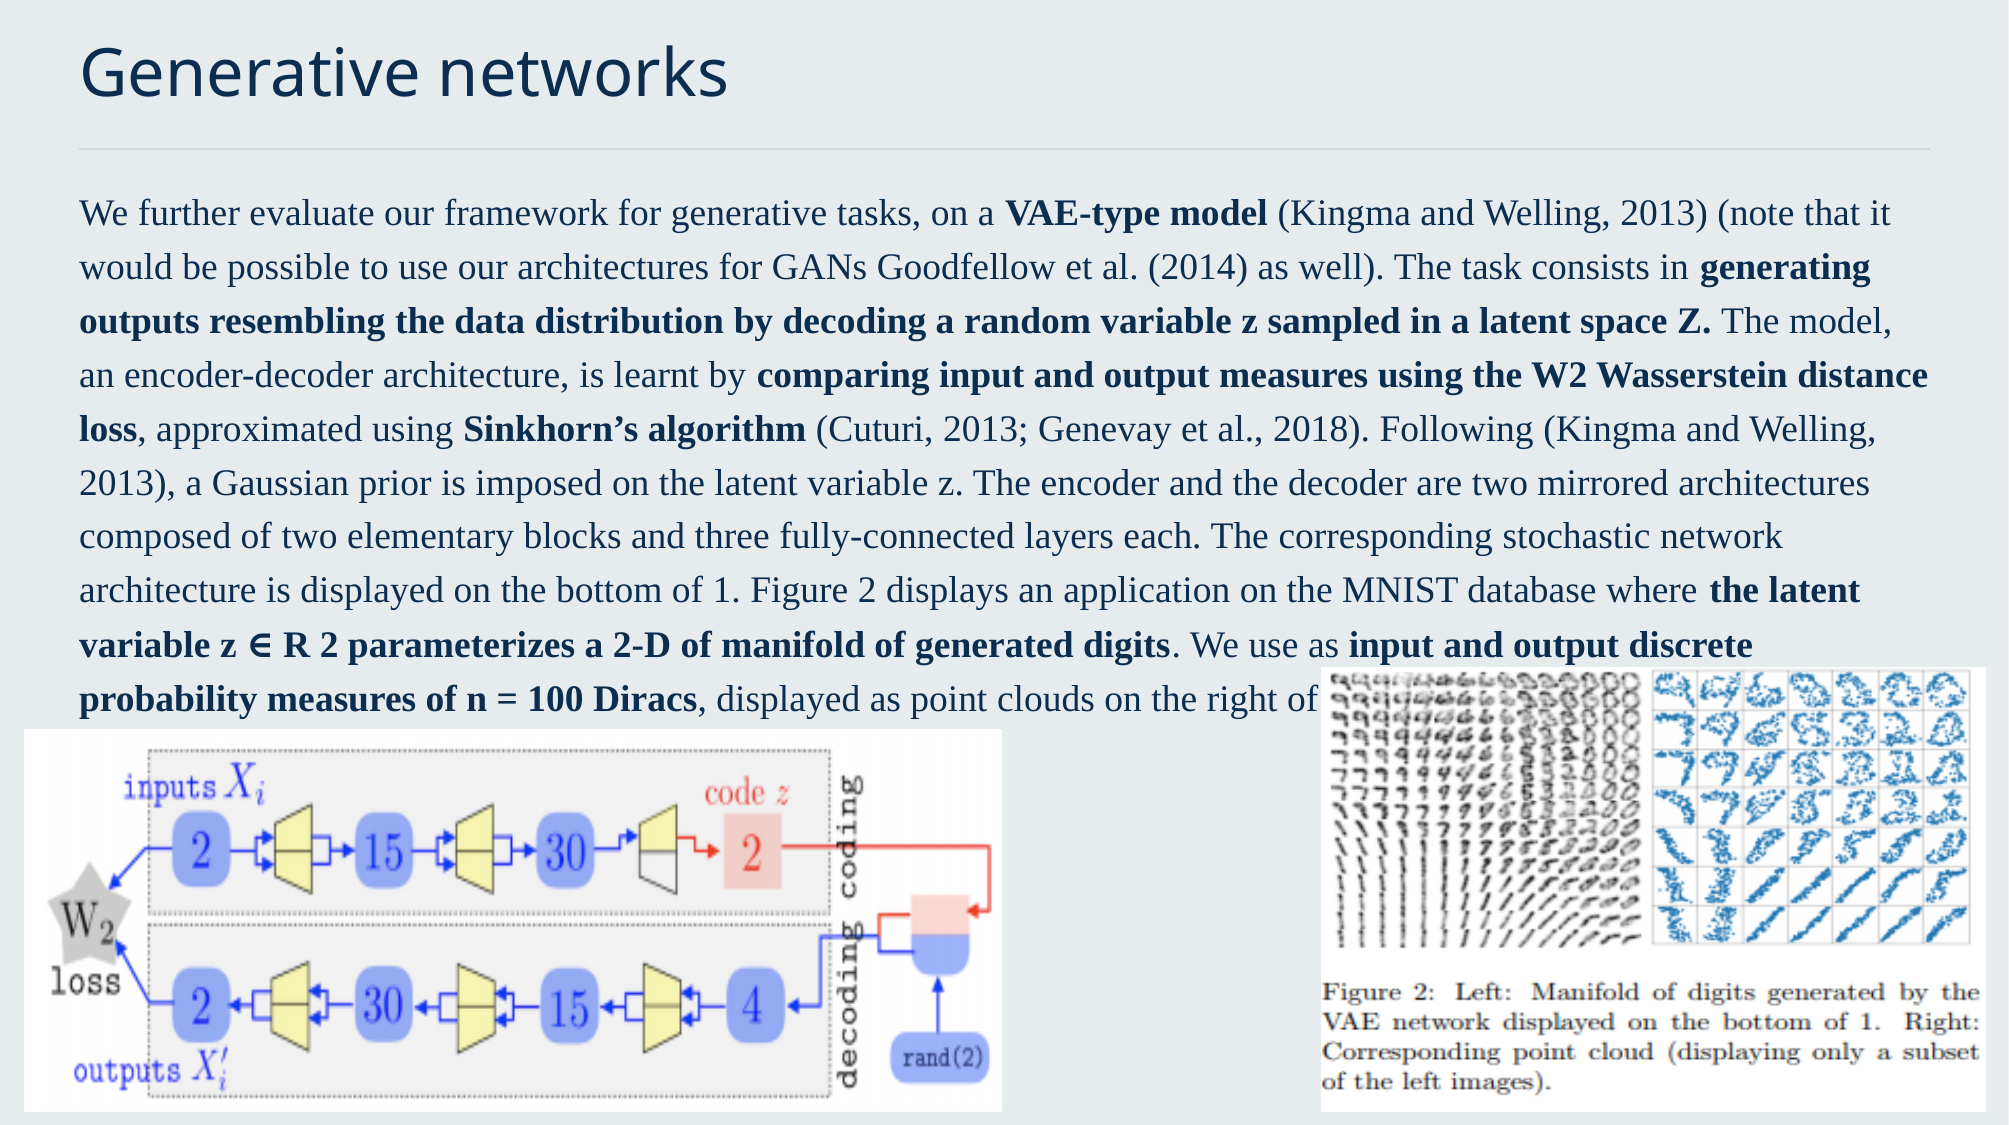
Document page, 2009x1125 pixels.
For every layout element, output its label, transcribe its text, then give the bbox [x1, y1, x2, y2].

list We further evaluate our framework for generative tasks, on a VAE-type model (Kingma and Welling, 2013) (note that it would be possible to use our architectures for GANs Goodfellow et al. (2014) as well). The task consists in generating outputs resembling the data distribution by decoding a random variable z sampled in a latent space Z. The model, an encoder-decoder architecture, is learnt by comparing input and output measures using the W2 Wasserstein distance loss, approximated using Sinkhorn’s algorithm (Cuturi, 2013; Genevay et al., 2018). Following (Kingma and Welling, 2013), a Gaussian prior is imposed on the latent variable z. The encoder and the decoder are two mirrored architectures composed of two elementary blocks and three fully-connected layers each. The corresponding stochastic network architecture is displayed on the bottom of 1. Figure 2 displays an application on the MNIST database where the latent variable z ∈ R 2 parameterizes a 2-D of manifold of generated digits. We use as input and output discrete probability measures of n = 100 Diracs, displayed as point clouds on the right of Figure 2. [79, 178, 1930, 771]
title Generative networks [79, 29, 1930, 148]
picture [24, 729, 1002, 1112]
picture [1320, 667, 1986, 1112]
